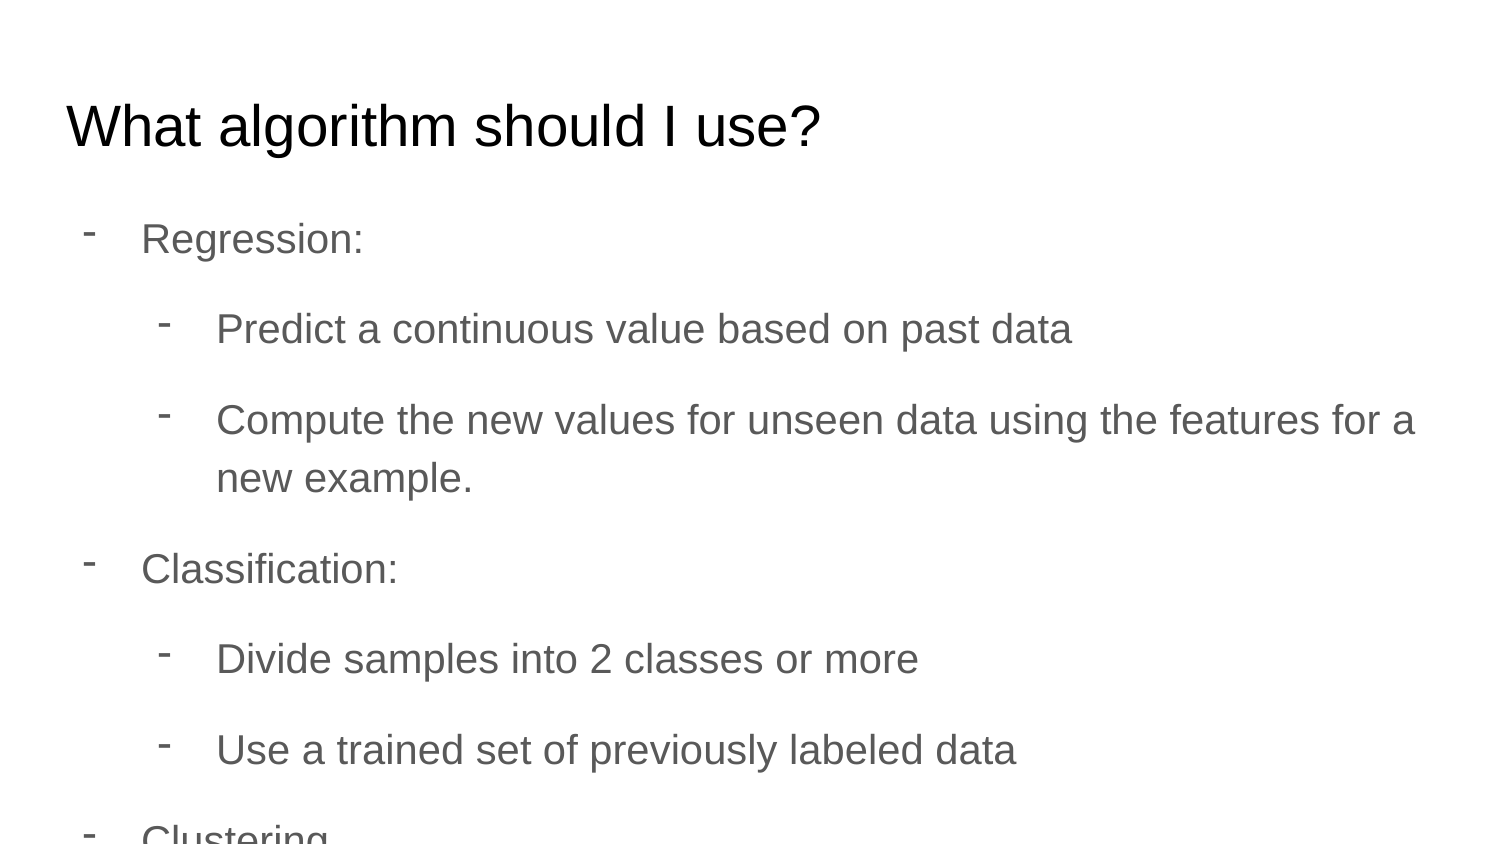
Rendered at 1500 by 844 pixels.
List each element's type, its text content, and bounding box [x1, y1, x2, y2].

title What algorithm should I use? [51, 72, 1449, 167]
list Regression: Predict a continuous value based on past data Compute the new values for unseen data using the features for a new example. Classification: Divide samples into 2 classes or more Use a trained set of previously labeled data Clustering Partitioning of a data set into subsets so that data in each subset ideally share common characteristics [51, 189, 1449, 750]
